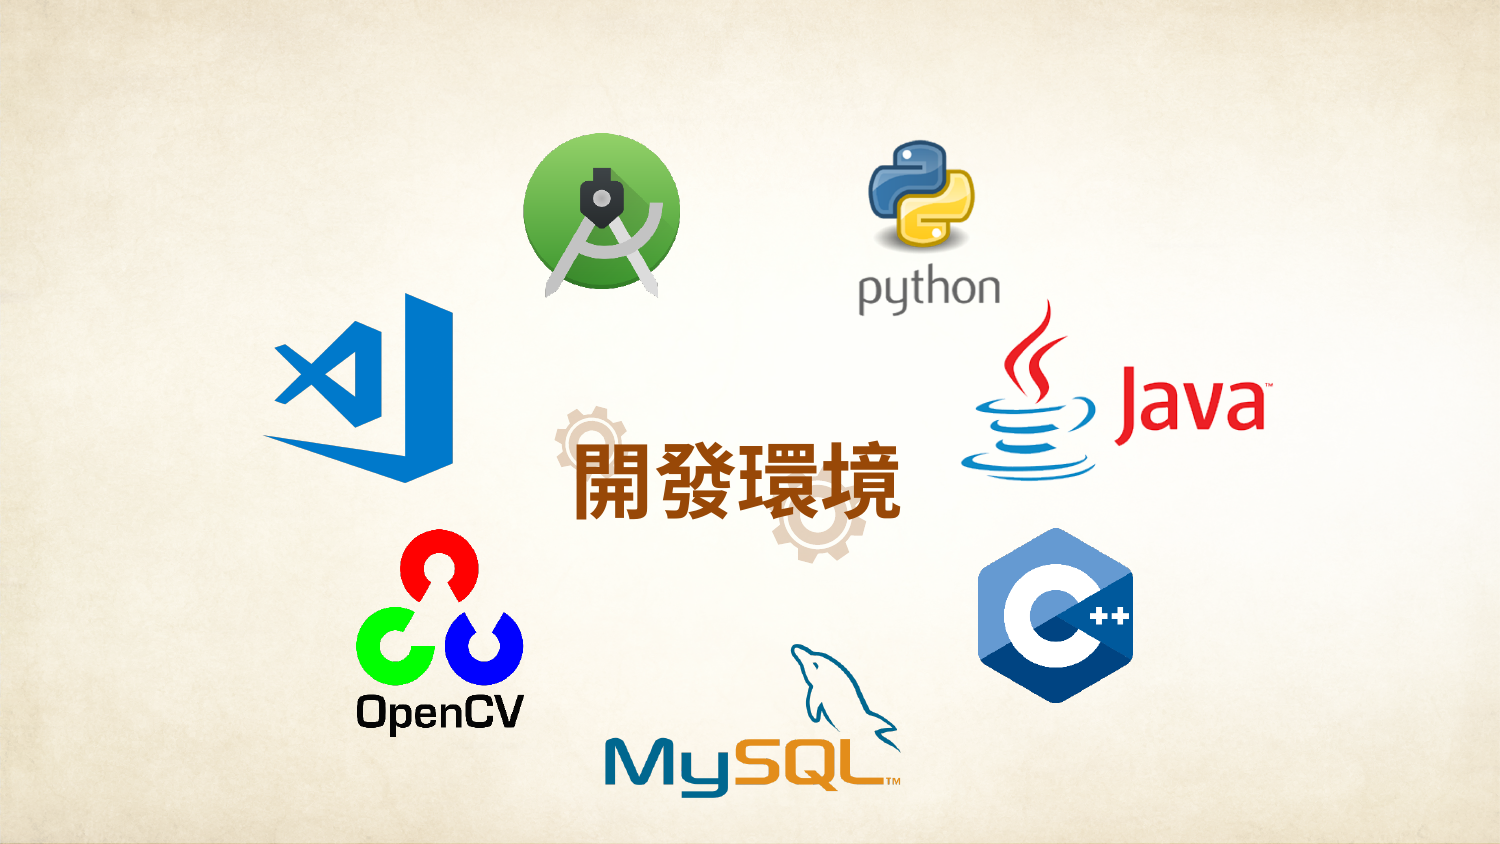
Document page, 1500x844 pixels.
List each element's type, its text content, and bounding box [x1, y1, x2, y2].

picture [813, 116, 1285, 483]
picture [601, 640, 907, 801]
picture [497, 107, 706, 316]
picture [355, 528, 525, 738]
text_box [767, 463, 869, 566]
list 開發環境 [0, 431, 1488, 526]
text_box [554, 403, 632, 431]
picture [977, 528, 1133, 703]
picture [262, 293, 453, 483]
